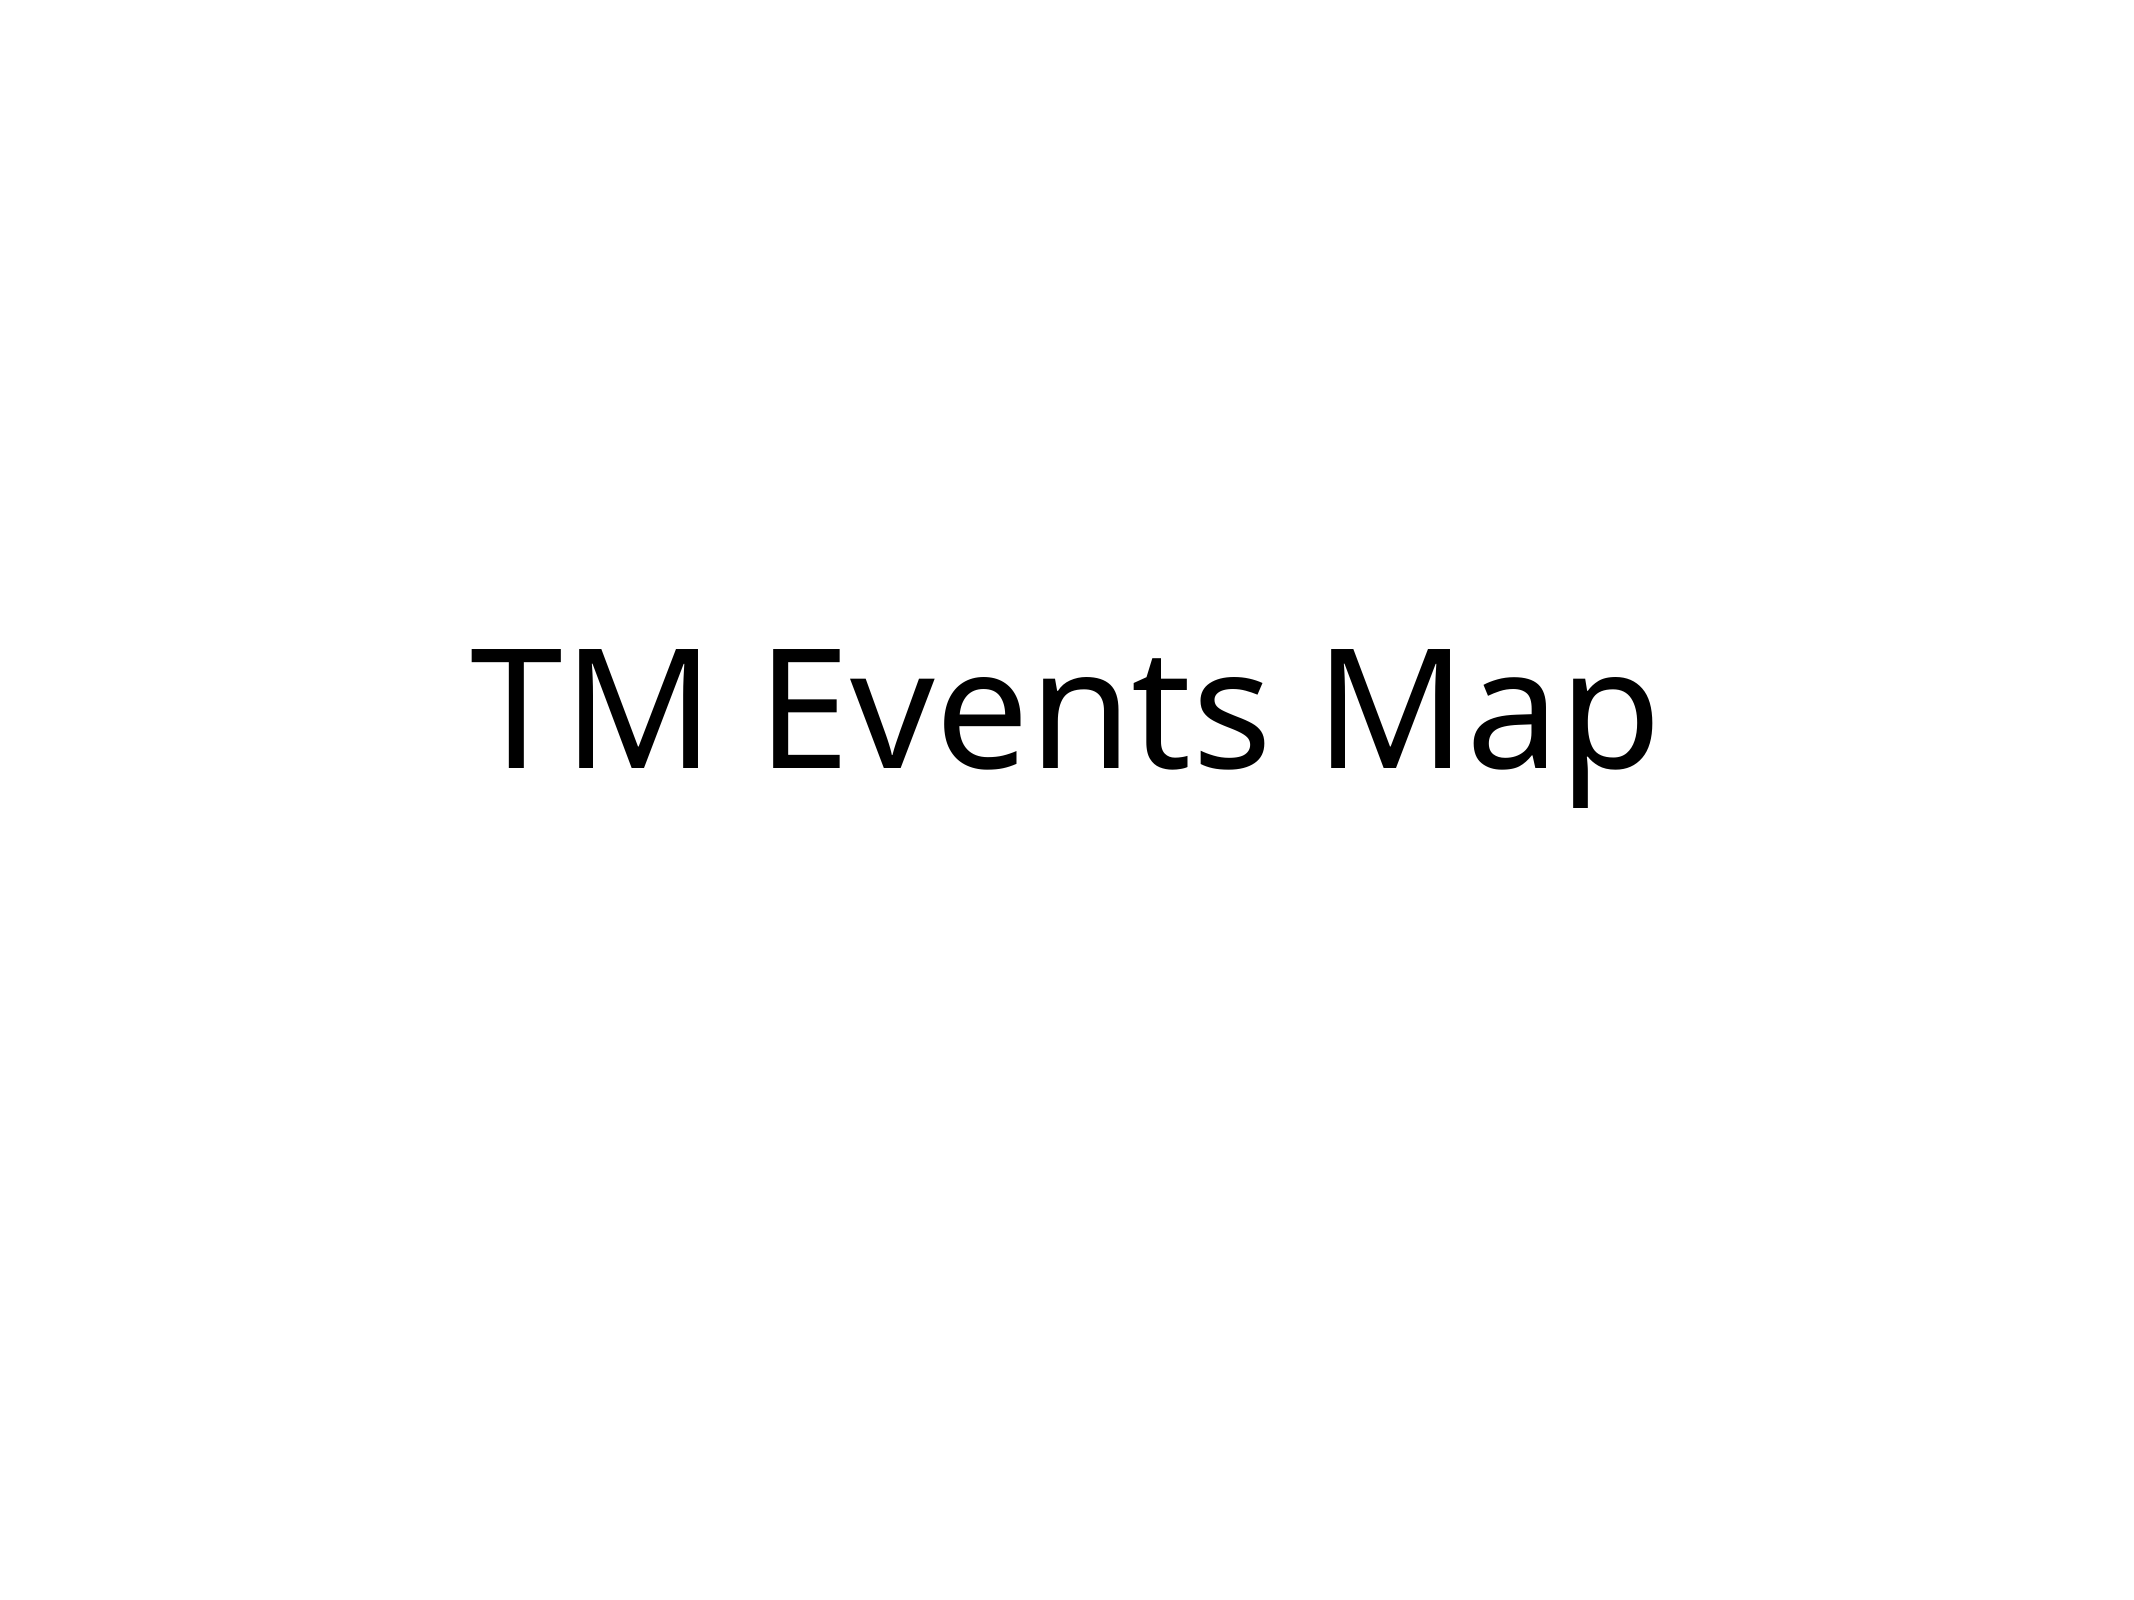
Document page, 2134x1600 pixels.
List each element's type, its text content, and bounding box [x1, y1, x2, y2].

title TM Events Map [207, 268, 1926, 811]
